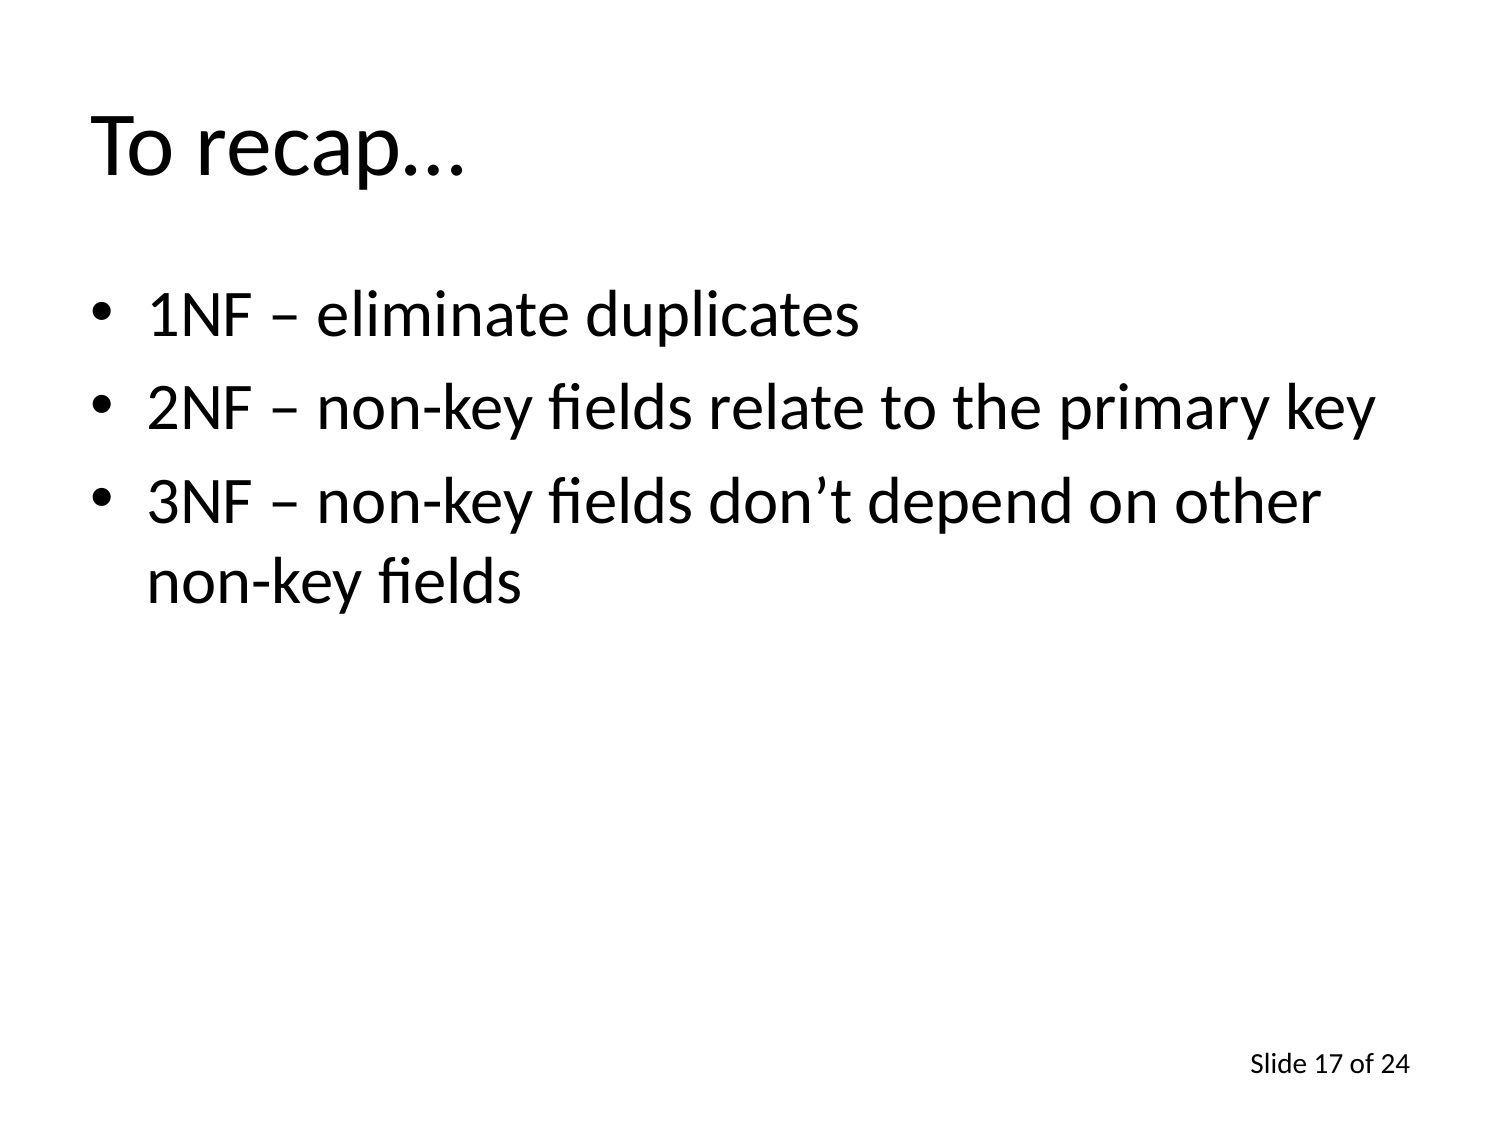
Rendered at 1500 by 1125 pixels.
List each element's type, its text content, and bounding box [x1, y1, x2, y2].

title To recap… [75, 45, 1425, 233]
list 1NF – eliminate duplicates 2NF – non-key fields relate to the primary key 3NF – non-key fields don’t depend on other non-key fields [75, 262, 1425, 1005]
